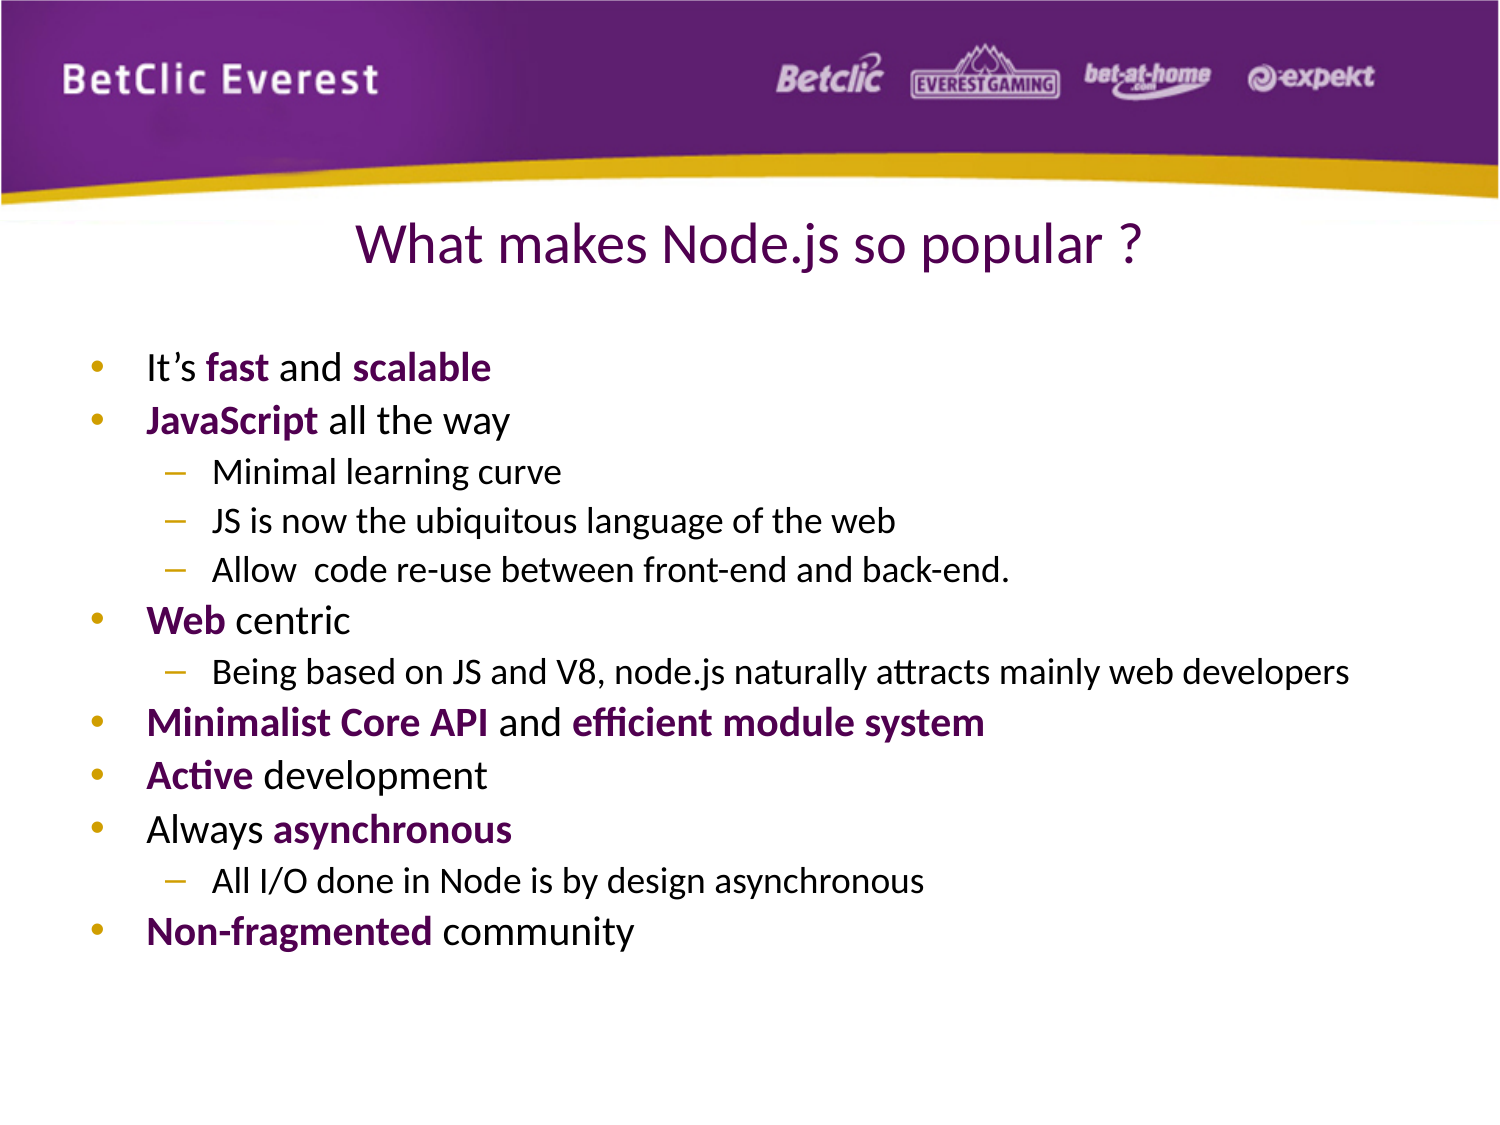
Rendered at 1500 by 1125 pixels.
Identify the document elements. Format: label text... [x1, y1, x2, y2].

title What makes Node.js so popular ? [74, 197, 1426, 337]
list It’s fast and scalable JavaScript all the way Minimal learning curve JS is now the ubiquitous language of the web Allow code re-use between front-end and back-end. Web centric Being based on JS and V8, node.js naturally attracts mainly web developers Minimalist Core API and efficient module system Active development Always asynchronous All I/O done in Node is by design asynchronous Non-fragmented community [74, 337, 1426, 1006]
picture [0, 0, 1500, 1125]
